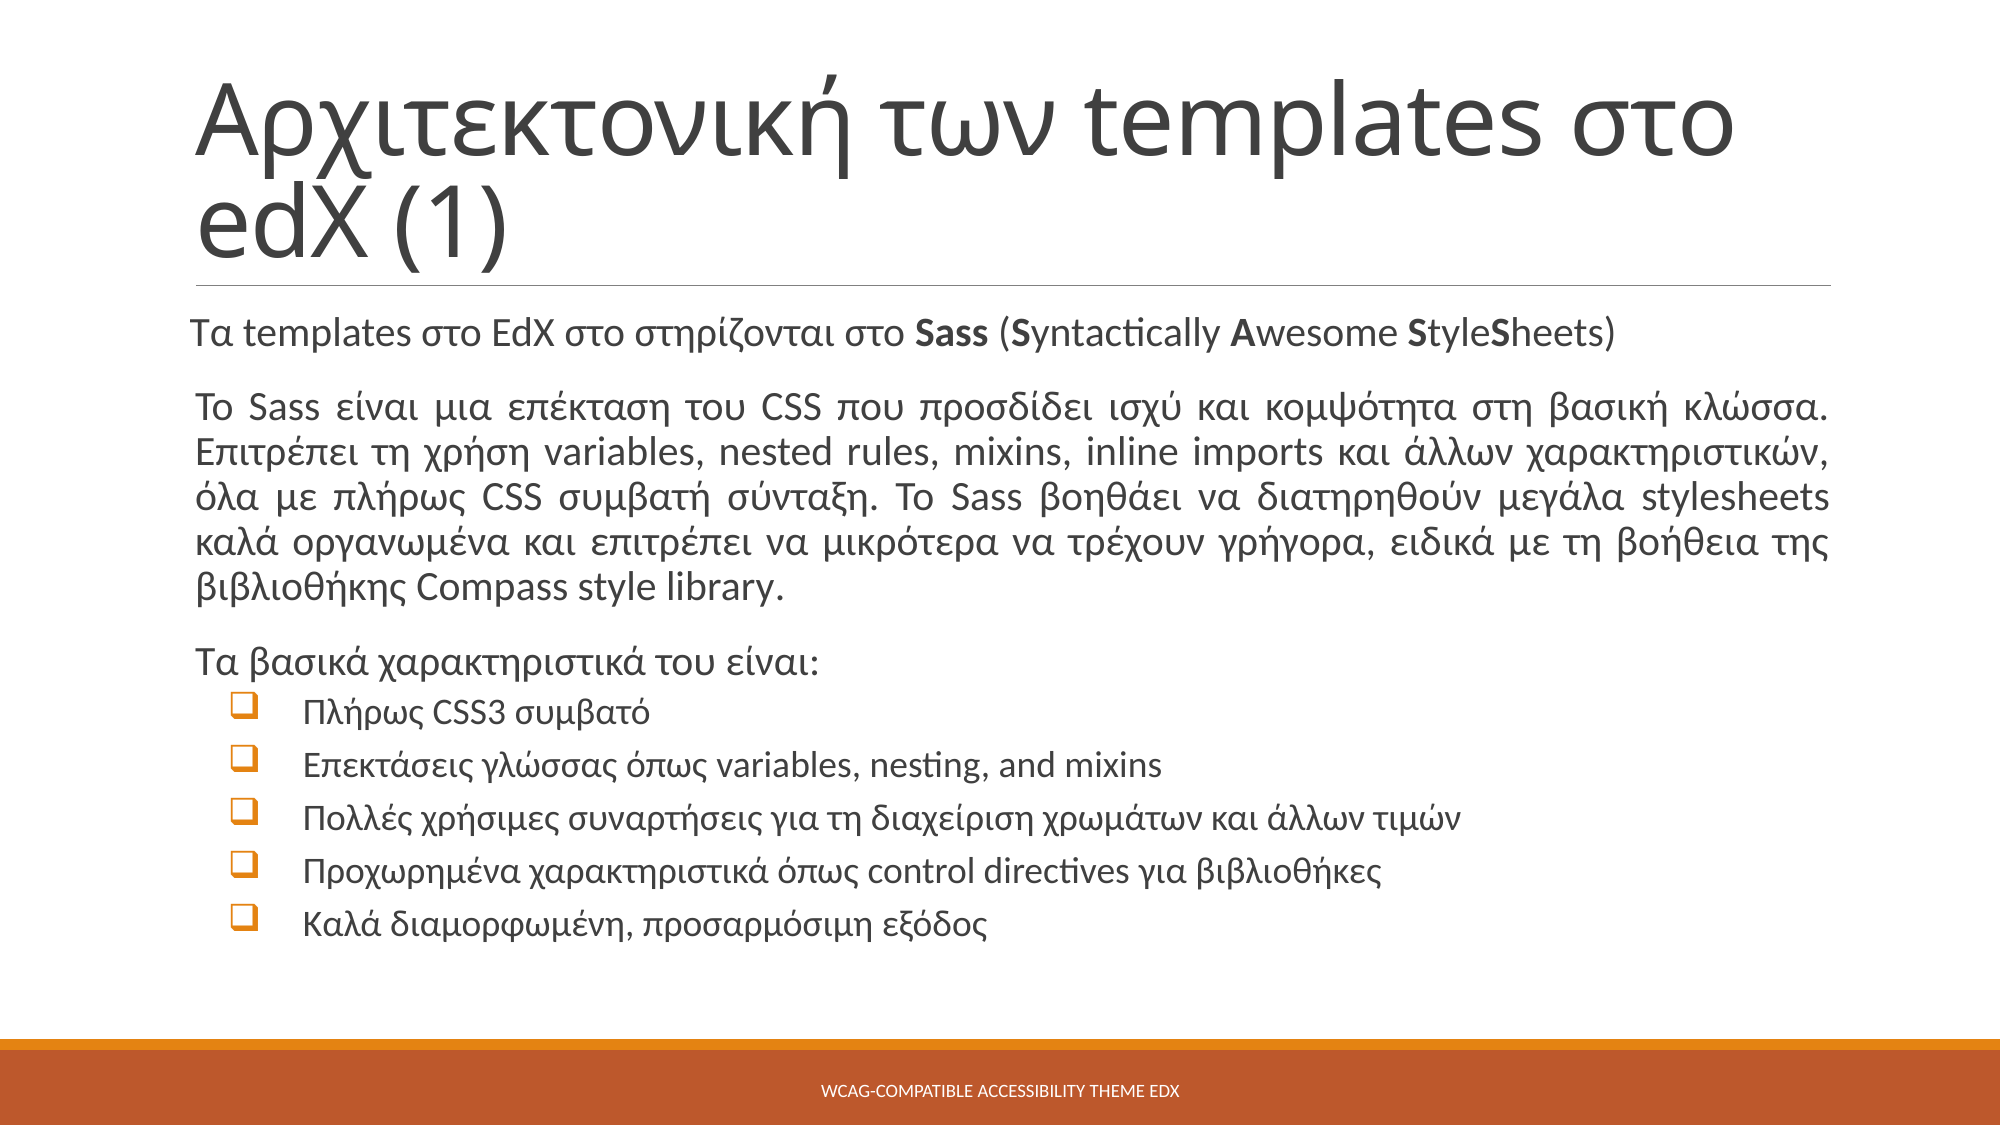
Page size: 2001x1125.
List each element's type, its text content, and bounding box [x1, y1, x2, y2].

list Τα templates στο EdX στο στηρίζονται στο Sass (Syntactically Awesome StyleSheets) Το Sass είναι μια επέκταση του CSS που προσδίδει ισχύ και κομψότητα στη βασική κλώσσα. Επιτρέπει τη χρήση variables, nested rules, mixins, inline imports και άλλων χαρακτηριστικών, όλα με πλήρως CSS συμβατή σύνταξη. Το Sass βοηθάει να διατηρηθούν μεγάλα stylesheets καλά οργανωμένα και επιτρέπει να μικρότερα να τρέχουν γρήγορα, ειδικά με τη βοήθεια της βιβλιοθήκης Compass style library. Τα βασικά χαρακτηριστικά του είναι: Πλήρως CSS3 συμβατό Επεκτάσεις γλώσσας όπως variables, nesting, and mixins Πολλές χρήσιμες συναρτήσεις για τη διαχείριση χρωμάτων και άλλων τιμών Προχωρημένα χαρακτηριστικά όπως control directives για βιβλιοθήκες Καλά διαμορφωμένη, προσαρμόσιμη εξόδος [180, 302, 1830, 963]
title Αρχιτεκτονική των templates στο edX (1) [180, 47, 1830, 285]
footer WCAG-compatible accessibility theme EDx [604, 1059, 1396, 1120]
